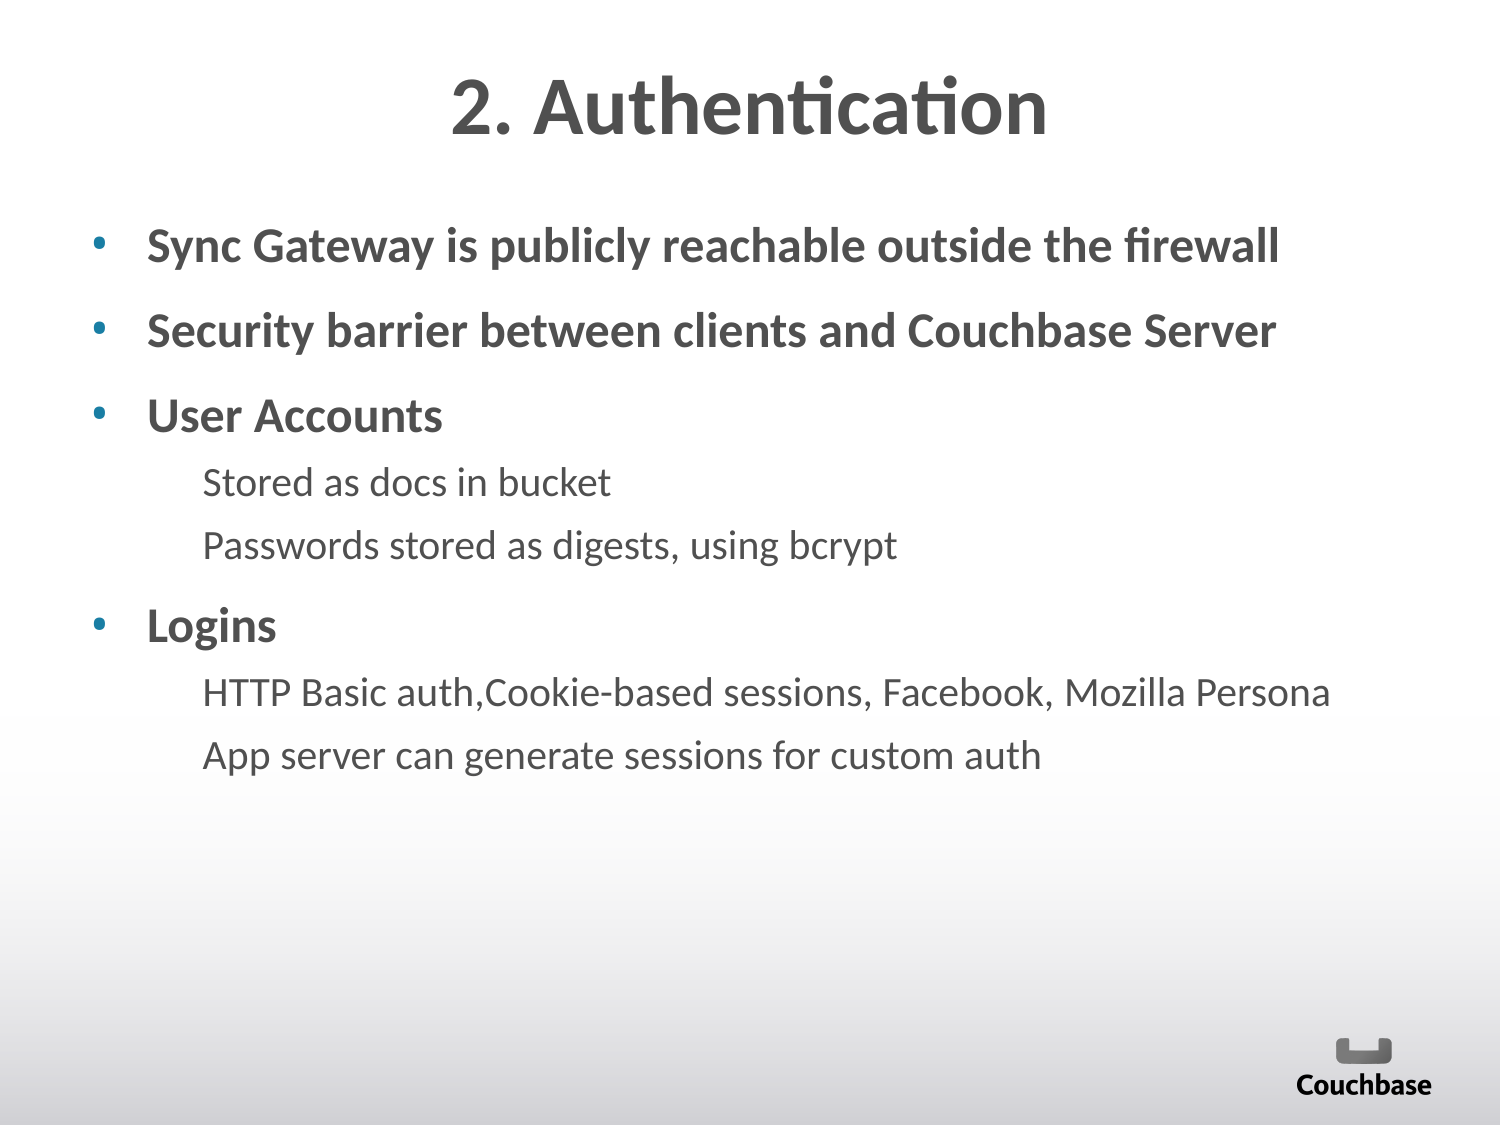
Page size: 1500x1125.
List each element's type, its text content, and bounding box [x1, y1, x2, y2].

title 2. Authentication [74, 61, 1426, 234]
picture [1277, 1016, 1451, 1116]
list Sync Gateway is publicly reachable outside the firewall Security barrier between clients and Couchbase Server User Accounts Stored as docs in bucket Passwords stored as digests, using bcrypt Logins HTTP Basic auth,Cookie-based sessions, Facebook, Mozilla Persona App server can generate sessions for custom auth [89, 212, 1416, 1101]
